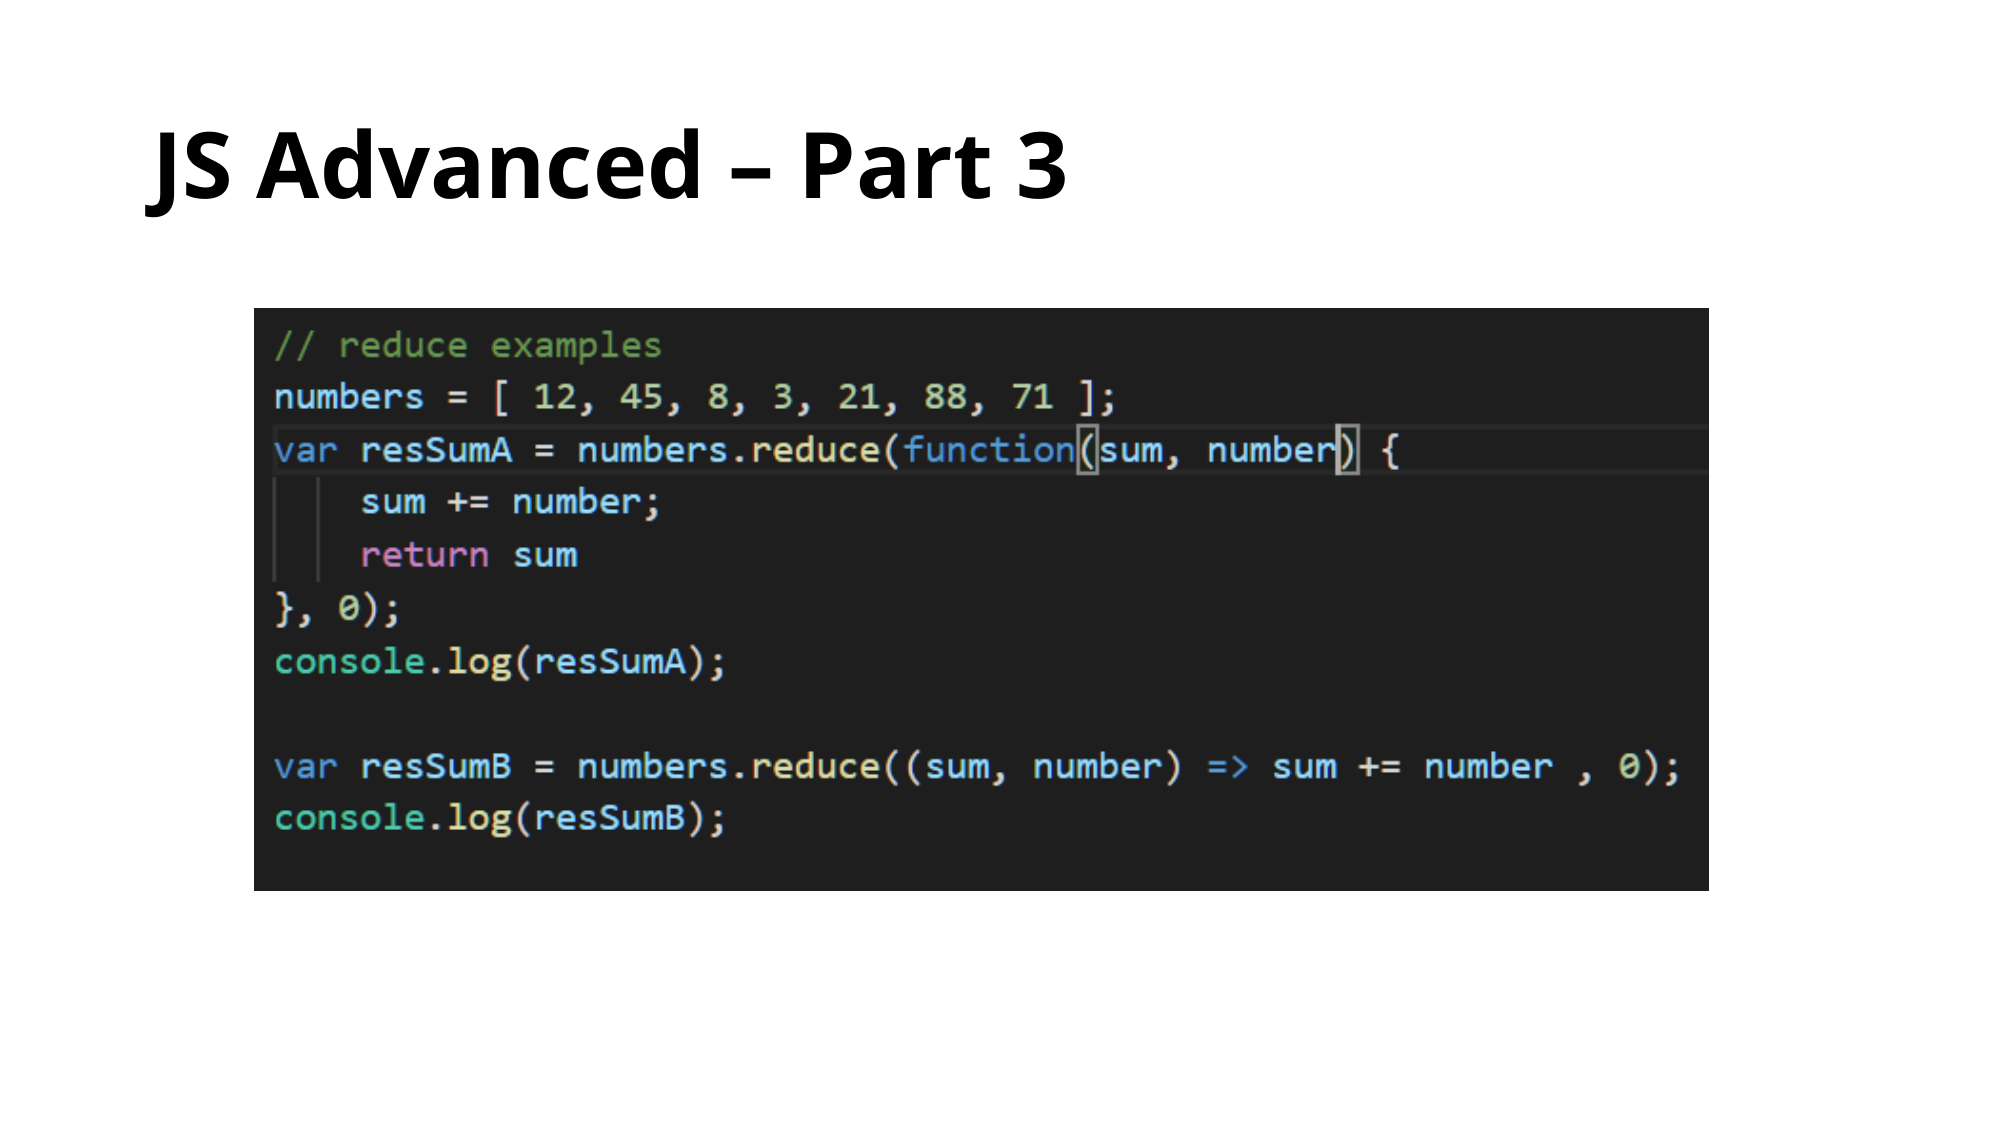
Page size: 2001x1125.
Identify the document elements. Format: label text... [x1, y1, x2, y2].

title JS Advanced – Part 3 [137, 59, 1863, 278]
picture [254, 308, 1709, 891]
